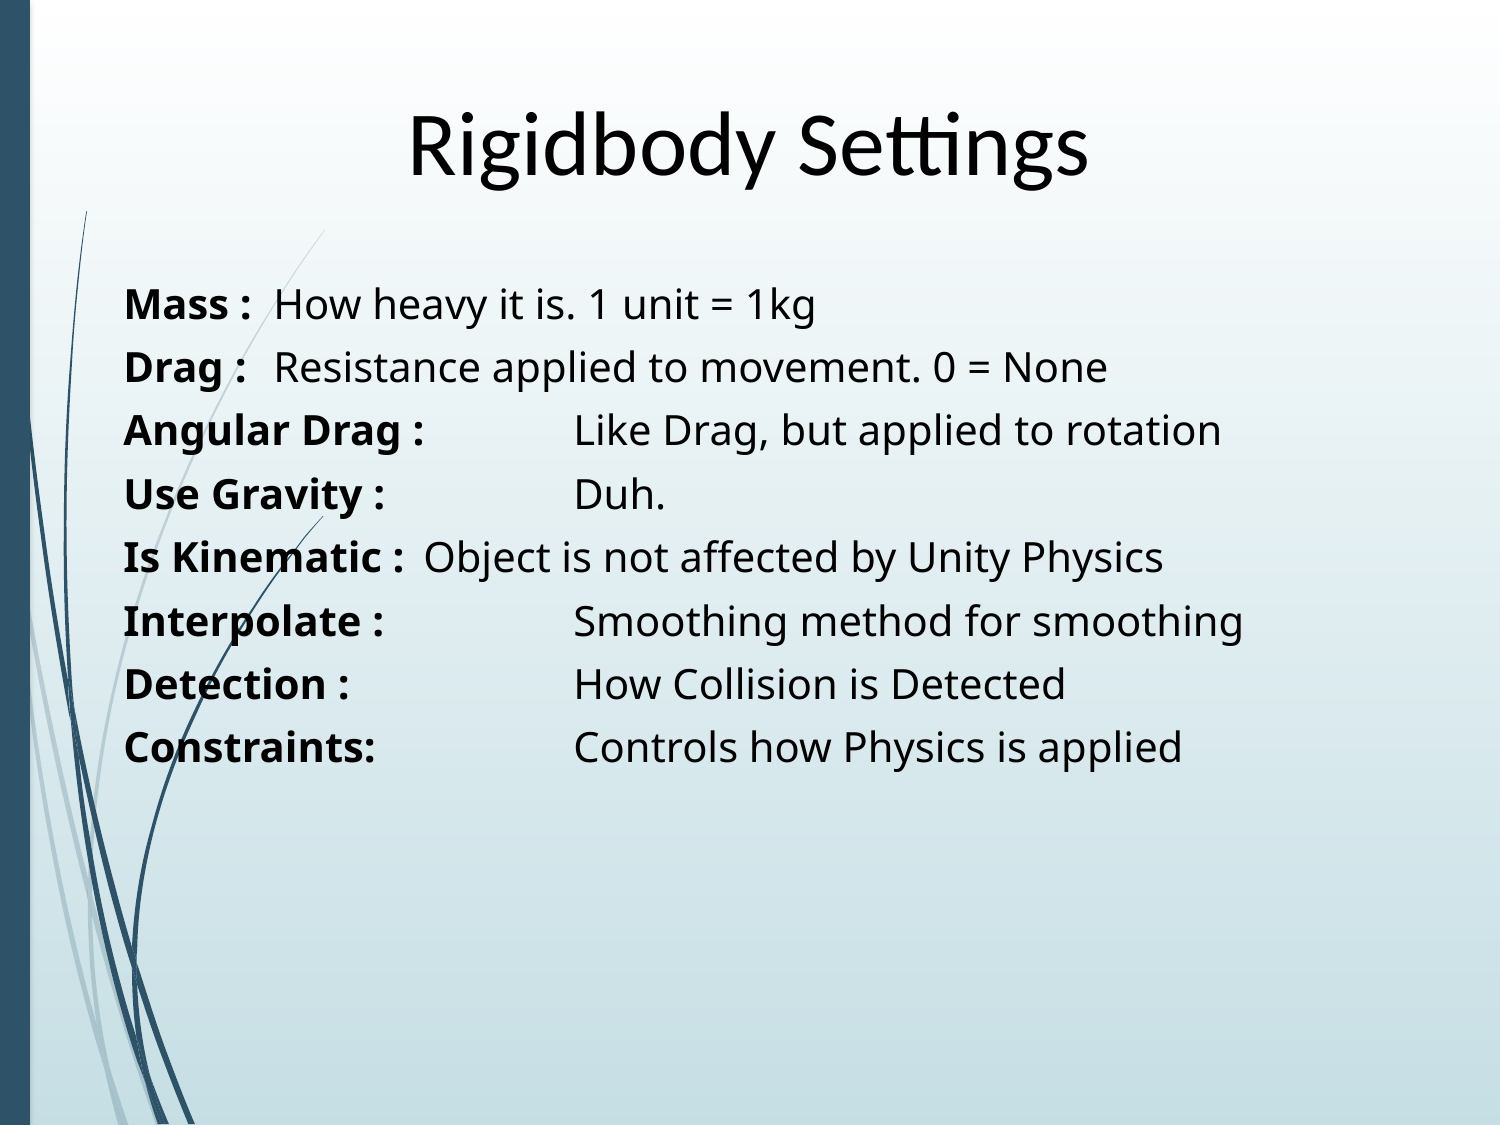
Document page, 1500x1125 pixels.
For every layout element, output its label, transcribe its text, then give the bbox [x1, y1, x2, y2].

list Mass : How heavy it is. 1 unit = 1kg Drag : Resistance applied to movement. 0 = None Angular Drag : Like Drag, but applied to rotation Use Gravity : Duh. Is Kinematic : Object is not affected by Unity Physics Interpolate : Smoothing method for smoothing Detection : How Collision is Detected Constraints: Controls how Physics is applied [75, 262, 1350, 788]
title Rigidbody Settings [75, 45, 1425, 233]
